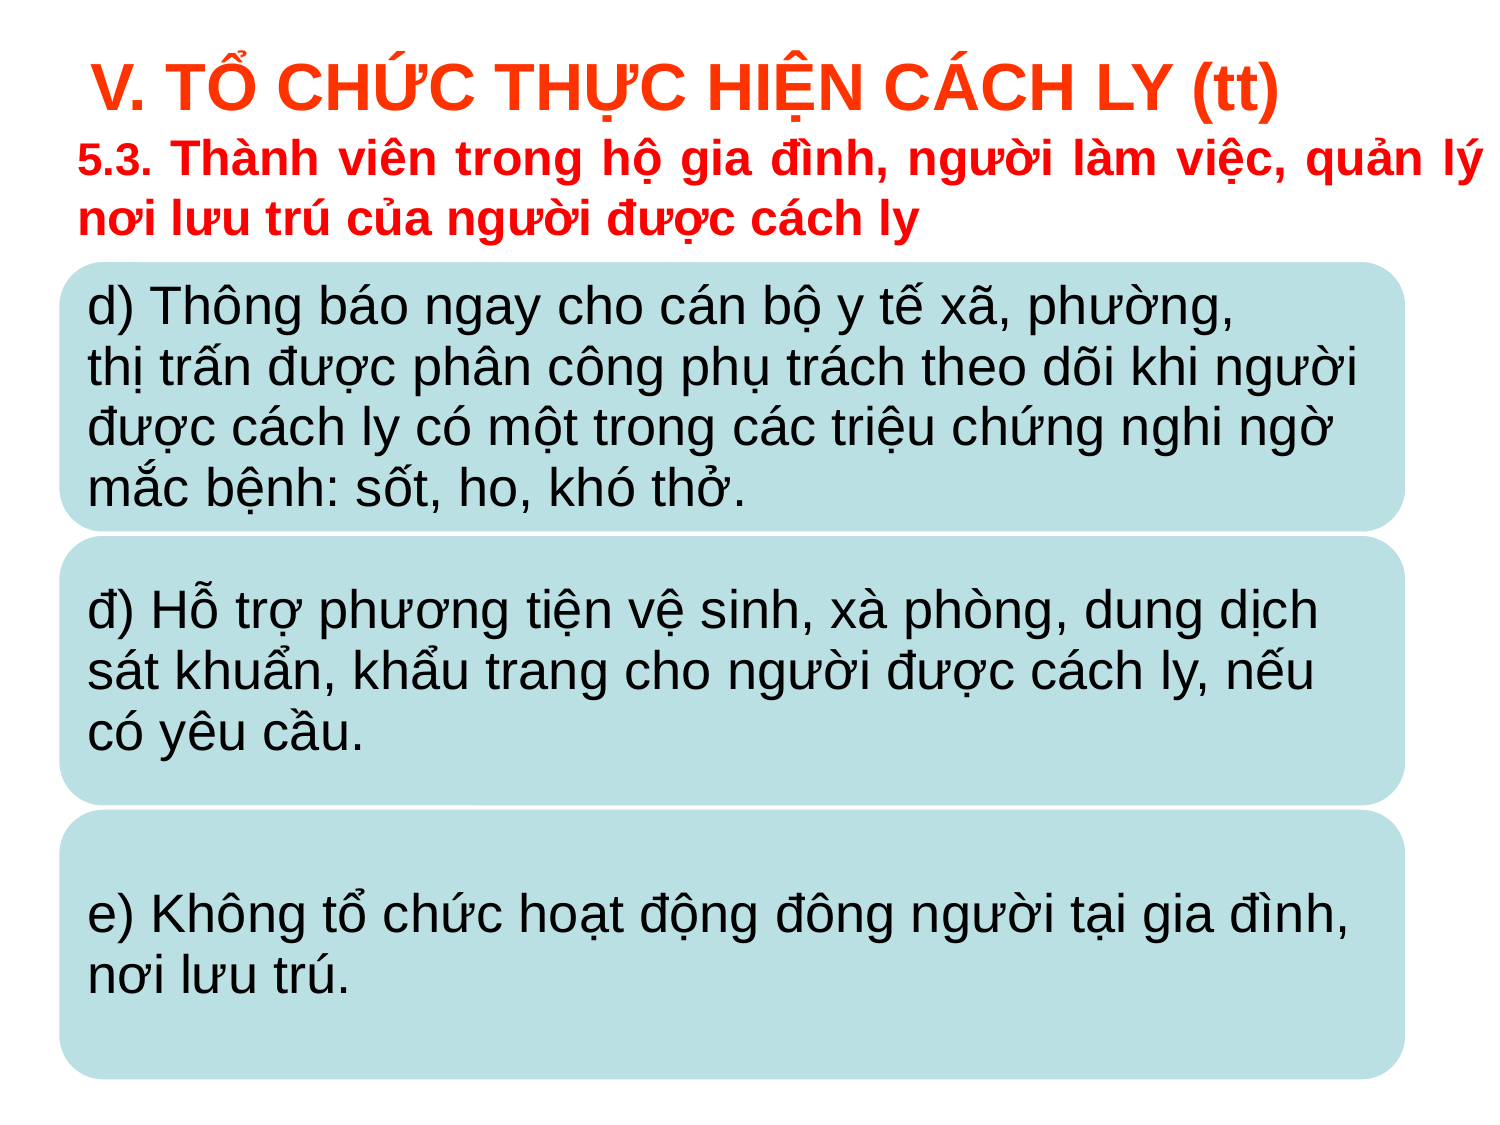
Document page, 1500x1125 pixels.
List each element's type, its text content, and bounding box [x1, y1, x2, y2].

title V. TỔ CHỨC THỰC HIỆN CÁCH LY (tt) [75, 45, 1425, 117]
text_box 5.3. Thành viên trong hộ gia đình, người làm việc, quản lý nơi lưu trú của người được cách ly [62, 117, 1500, 253]
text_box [57, 259, 1408, 1082]
